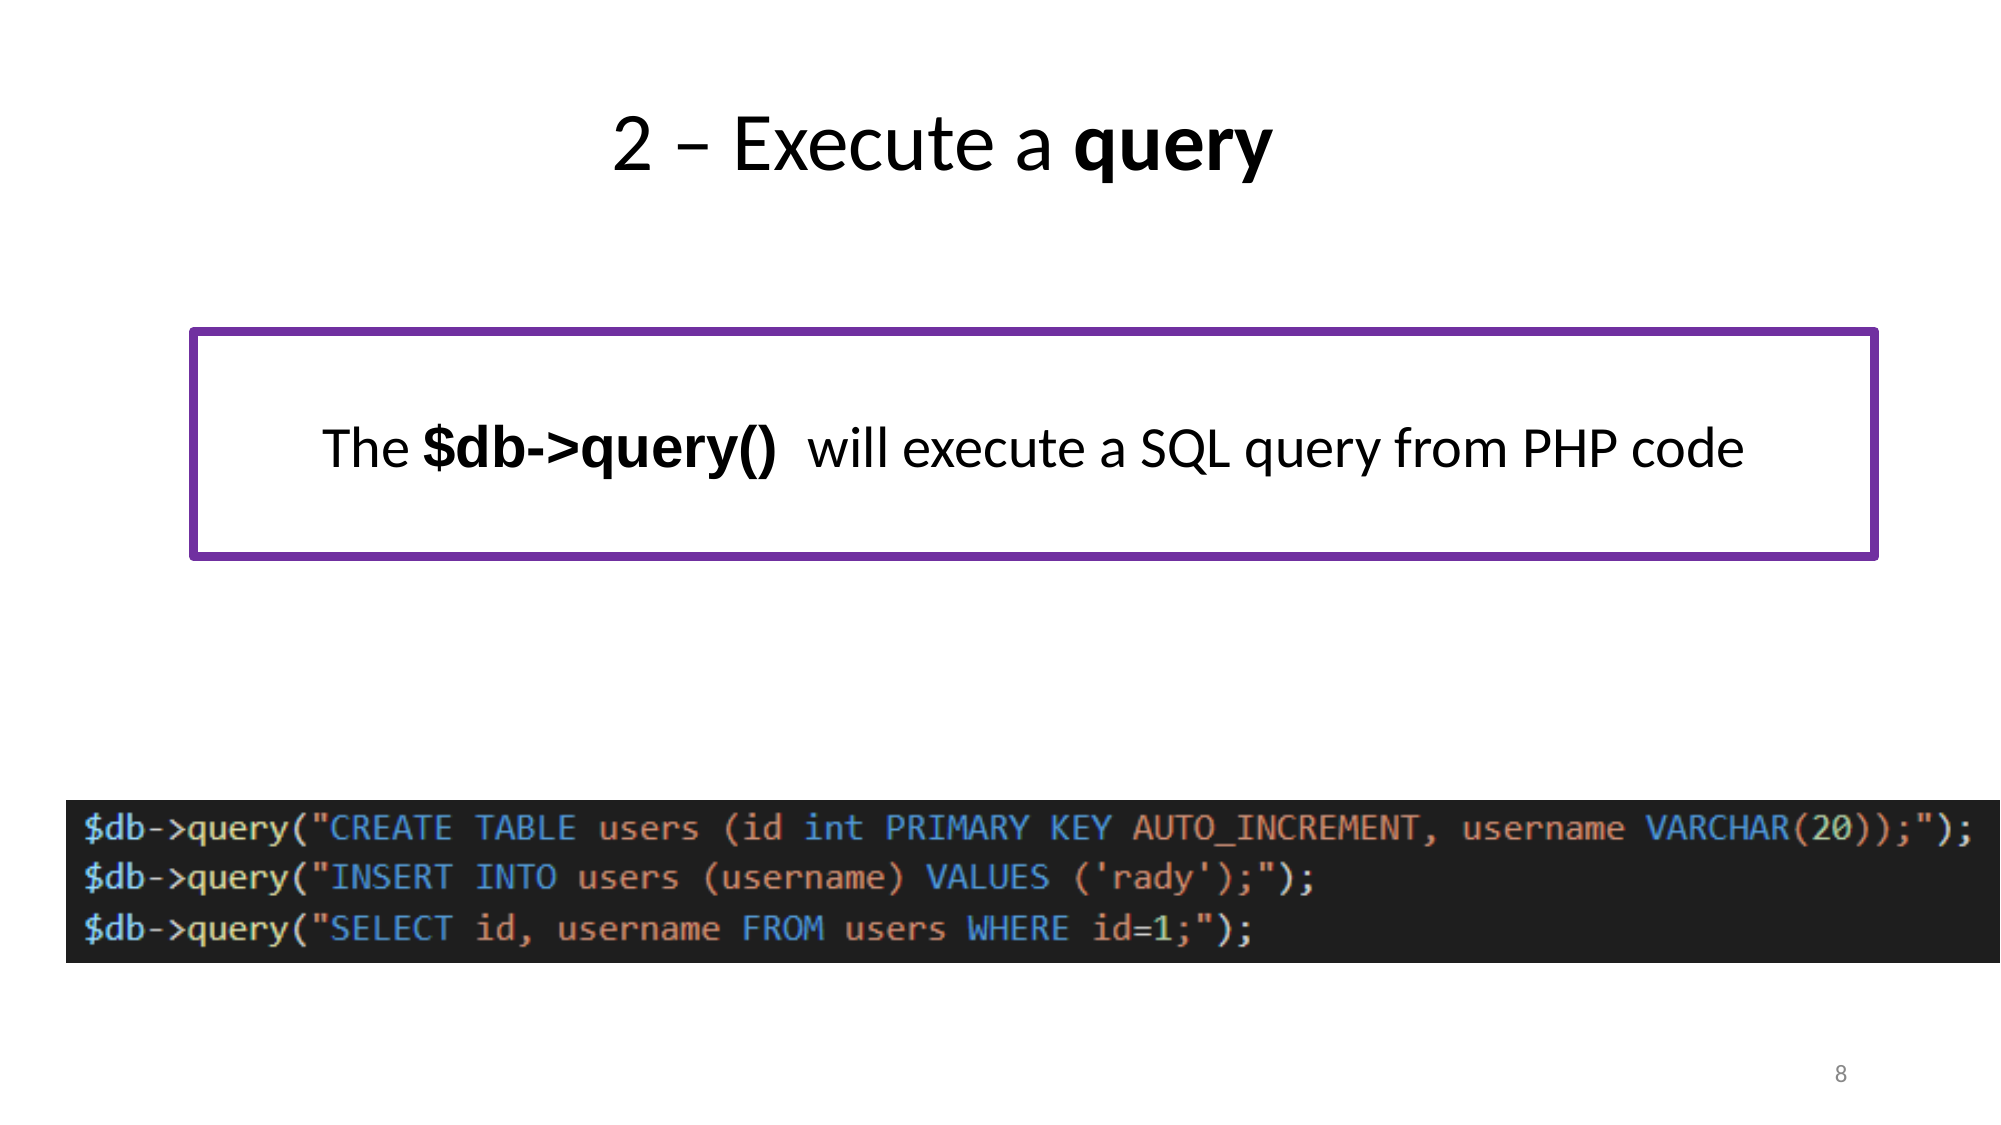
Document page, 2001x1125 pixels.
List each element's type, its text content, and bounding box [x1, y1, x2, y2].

picture [66, 800, 2000, 963]
title 2 – Execute a query [596, 34, 1365, 252]
slide_number 7 [1412, 1042, 1863, 1103]
text_box The $db->query() will execute a SQL query from PHP code [193, 331, 1875, 557]
